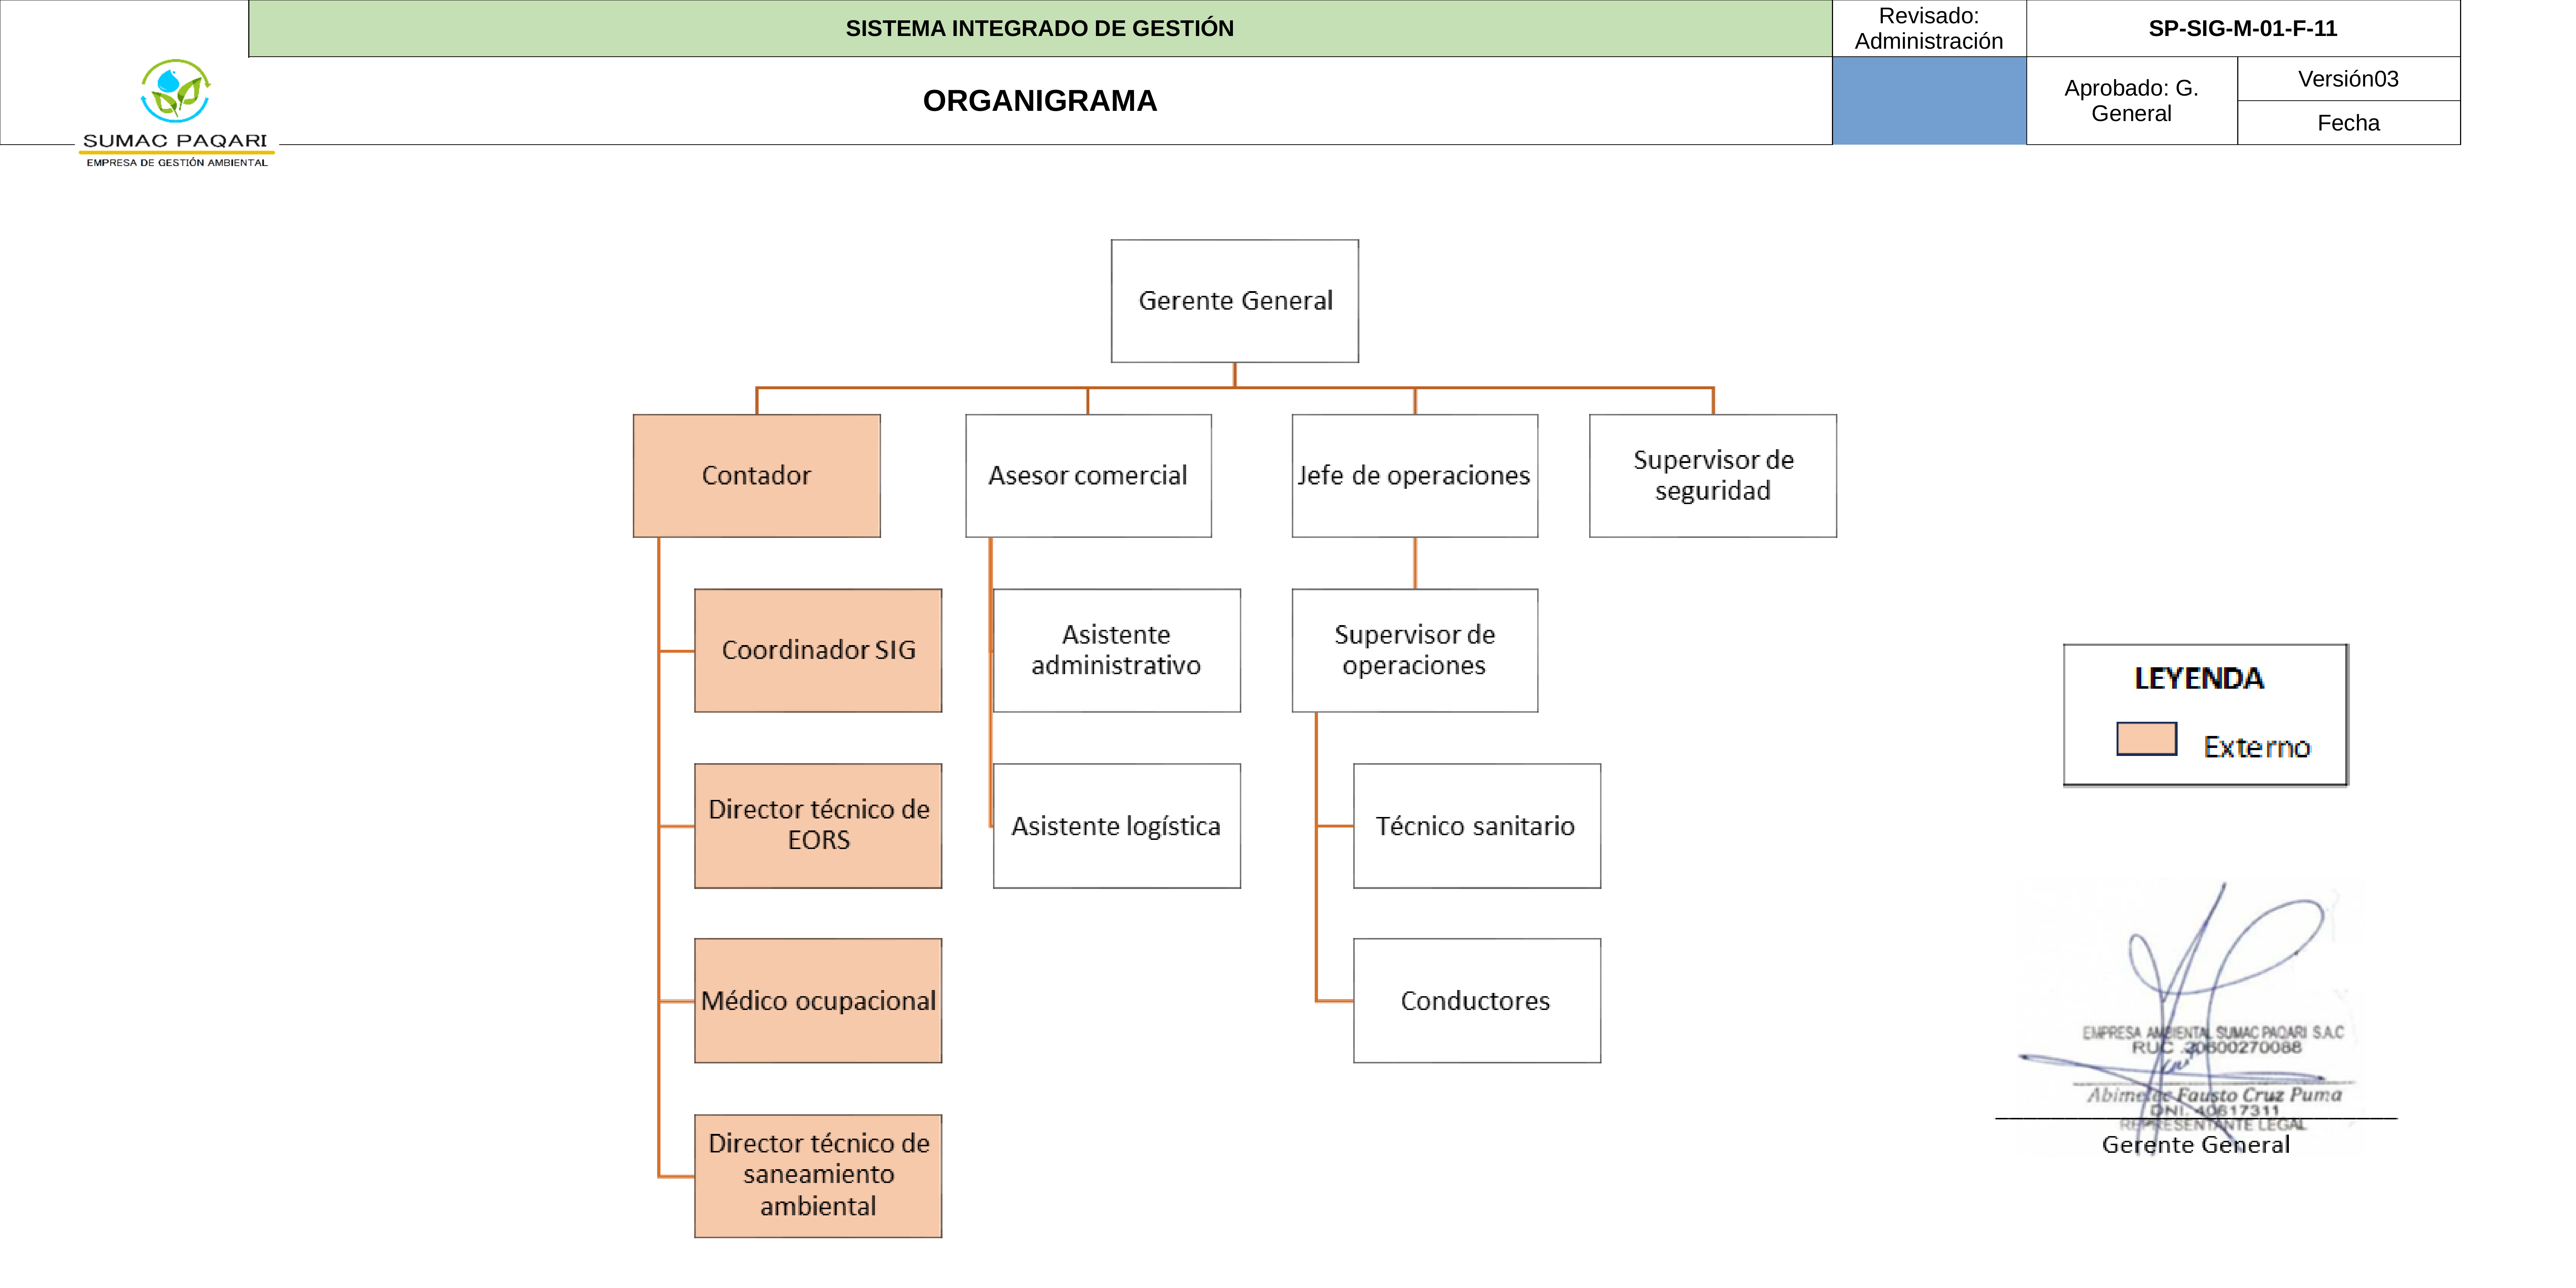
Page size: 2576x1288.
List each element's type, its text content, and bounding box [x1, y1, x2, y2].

table_cell 03 [2238, 57, 2460, 100]
table_cell Aprobado: G. General [2027, 57, 2237, 144]
table_header SISTEMA INTEGRADO DE GESTIÓN [249, 0, 1832, 56]
table_header SP-SIG-M-01-F-11 [2027, 0, 2460, 56]
picture [75, 58, 279, 173]
table_cell Fecha [2238, 101, 2460, 144]
table_header Revisado: Administración [1833, 0, 2026, 56]
table_cell ORGANIGRAMA [249, 57, 1832, 144]
picture [113, 236, 2406, 1242]
table_header [0, 0, 248, 144]
